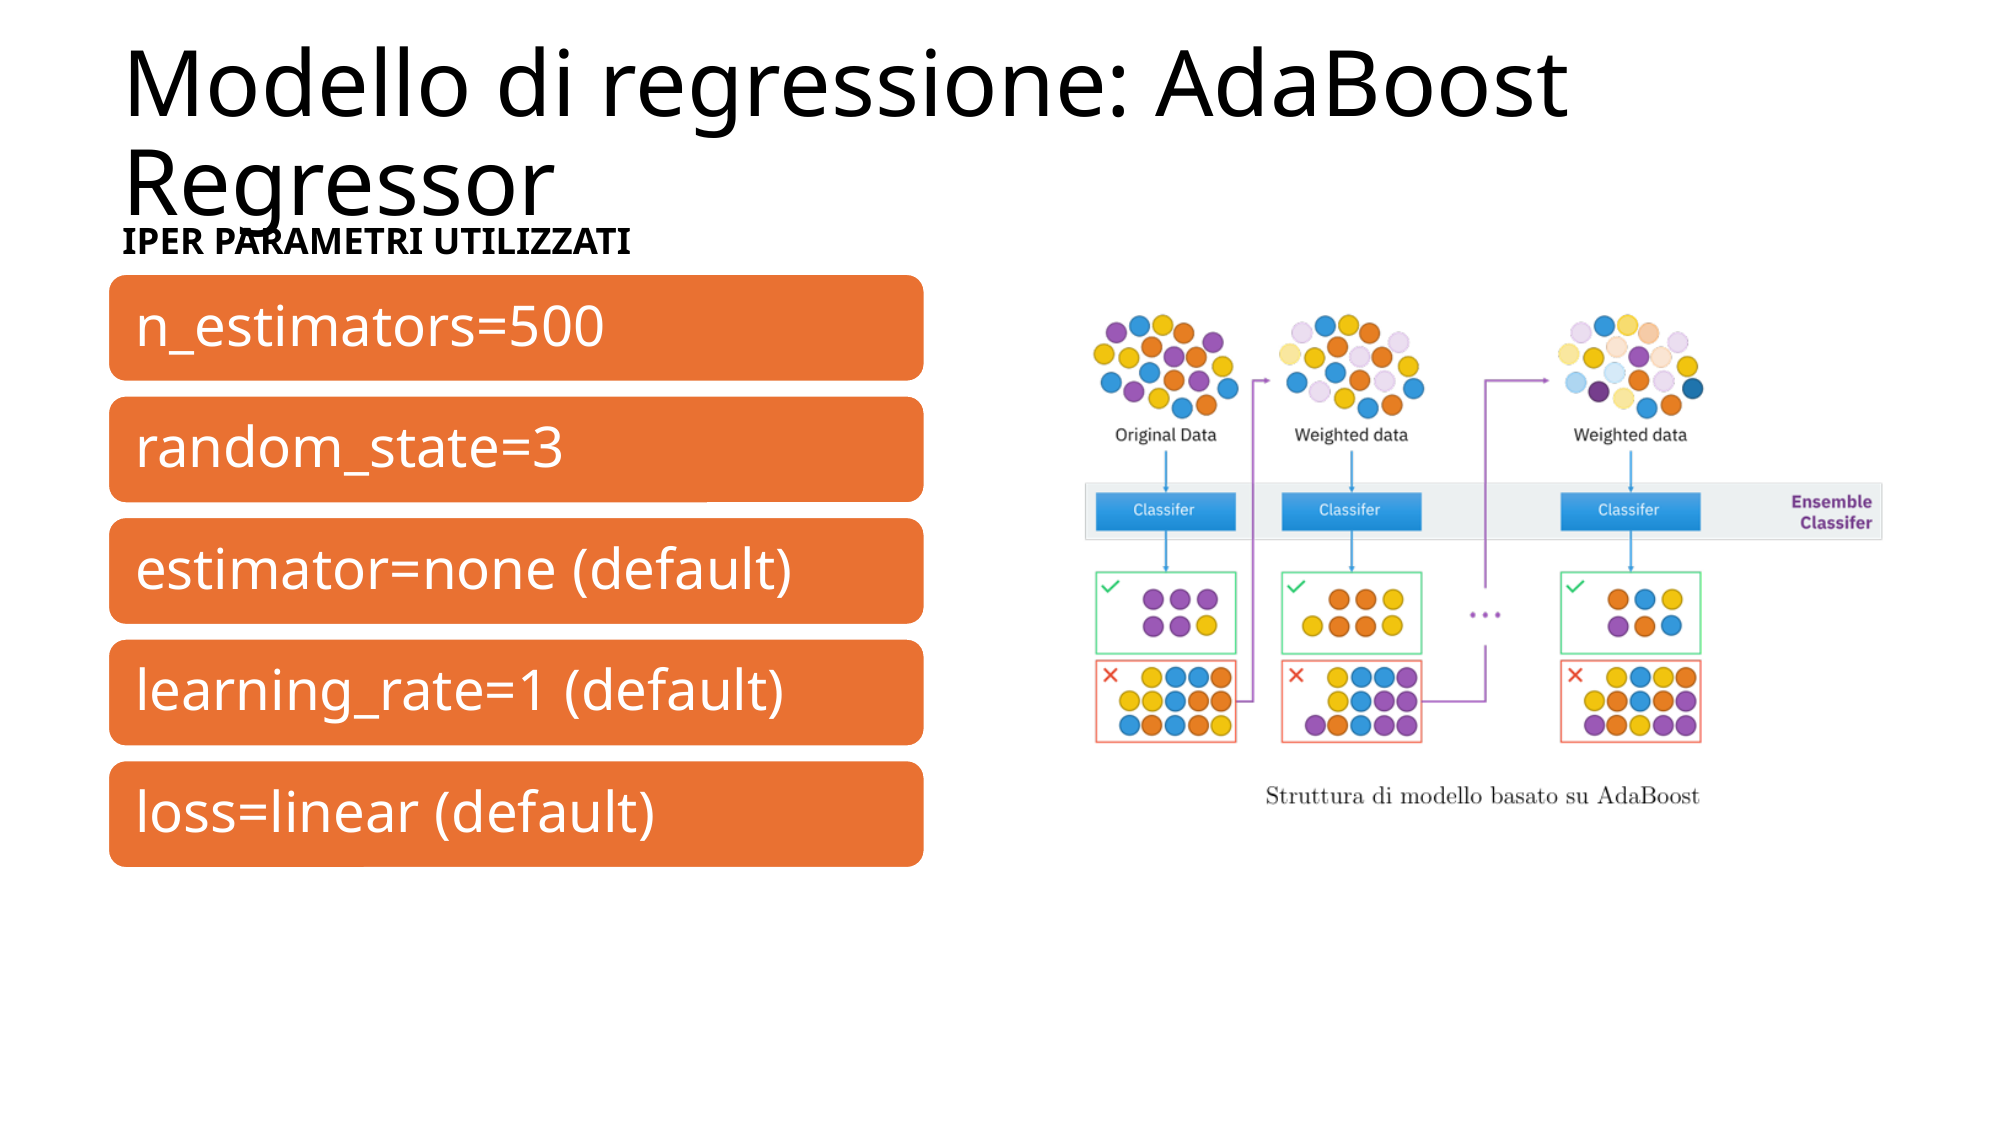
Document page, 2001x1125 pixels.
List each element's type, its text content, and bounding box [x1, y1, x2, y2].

title Modello di regressione: AdaBoost Regressor [107, 59, 1979, 213]
list IPER PARAMETRI UTILIZZATI [107, 196, 728, 269]
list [106, 269, 926, 873]
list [1074, 297, 1917, 822]
